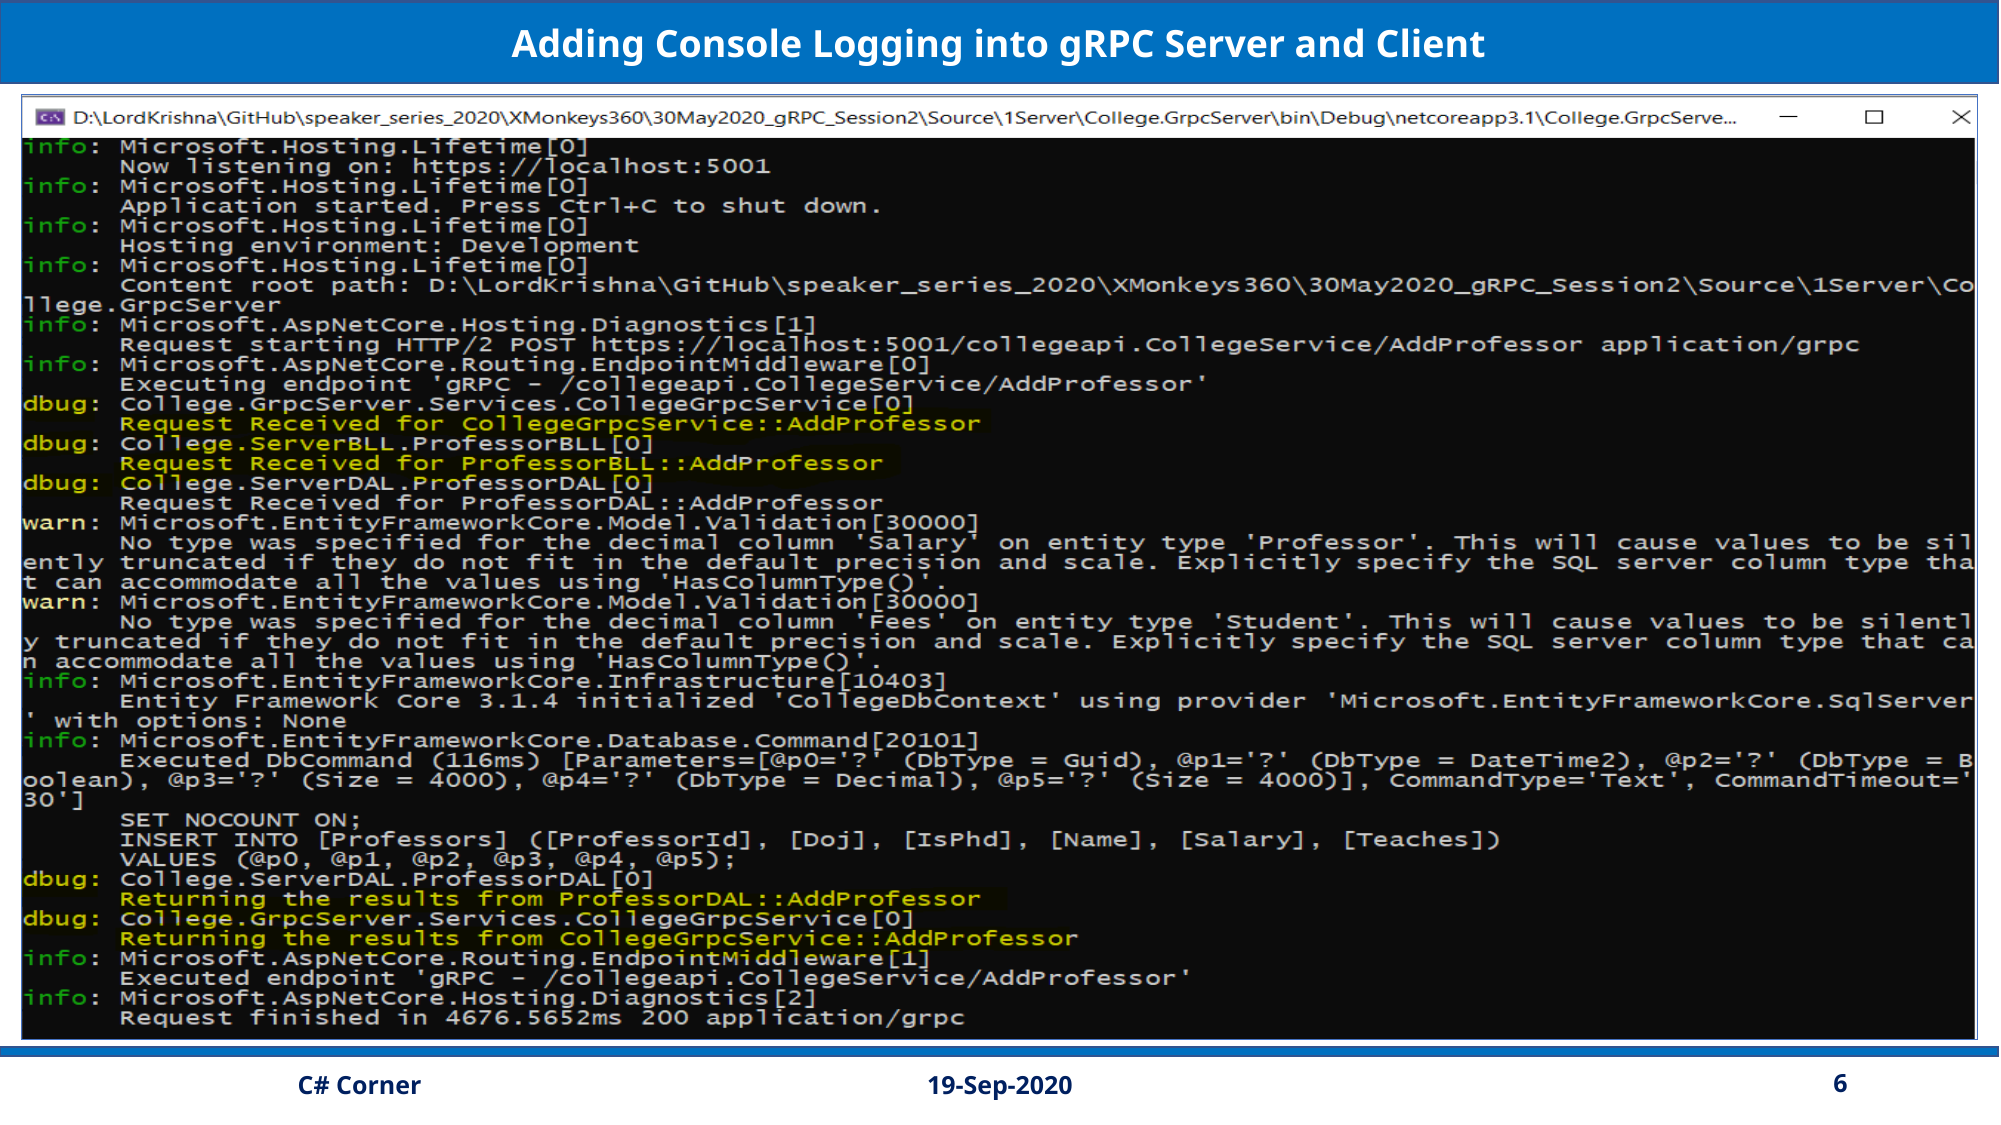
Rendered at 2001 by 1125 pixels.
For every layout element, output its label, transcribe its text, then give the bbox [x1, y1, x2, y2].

text_box [0, 1046, 1999, 1057]
footer 19-Sep-2020 [697, 1054, 1338, 1115]
picture [21, 94, 1979, 1040]
slide_number 6 [1412, 1054, 1863, 1115]
text_box C# Corner [21, 1054, 697, 1115]
text_box Adding Console Logging into gRPC Server and Client [0, 0, 1999, 84]
